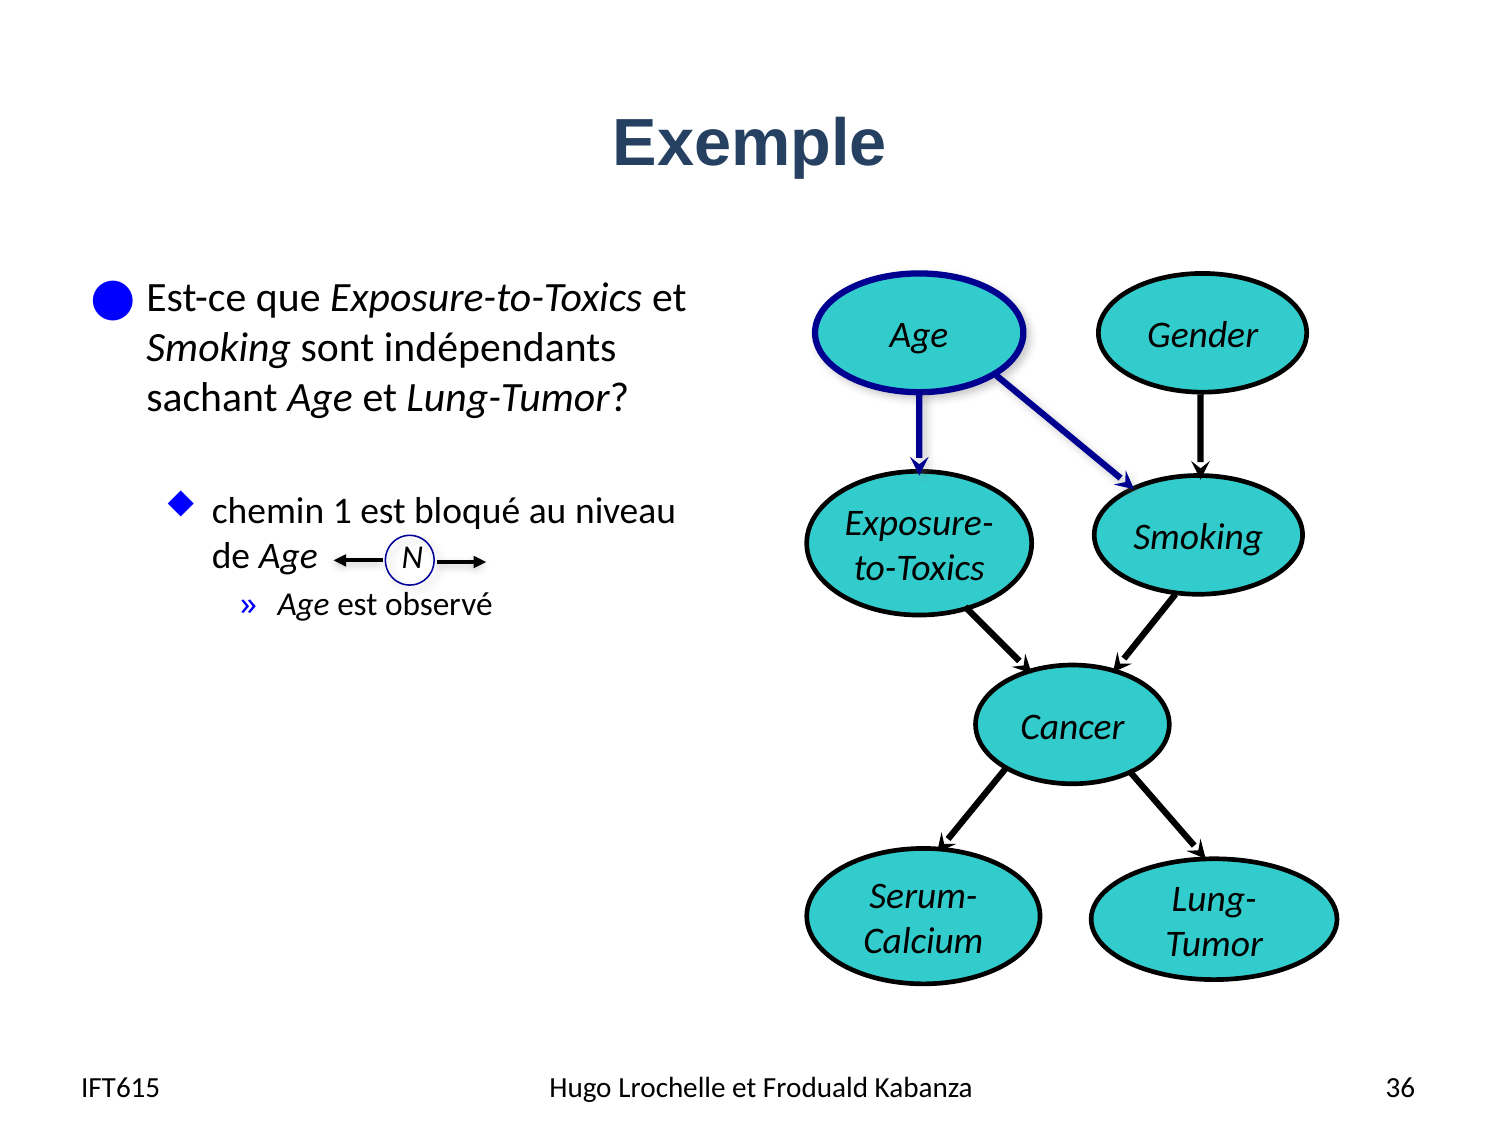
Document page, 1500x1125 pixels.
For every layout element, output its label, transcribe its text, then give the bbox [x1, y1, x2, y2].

text_box Gender [1098, 273, 1307, 393]
text_box N [386, 527, 439, 583]
text_box [1113, 658, 1126, 673]
title Exemple [75, 45, 1425, 233]
text_box [938, 839, 950, 849]
text_box Smoking [1094, 475, 1303, 595]
list Est-ce que Exposure-to-Toxics et Smoking sont indépendants sachant Age et Lung-Tumor? chemin 1 est bloqué au niveau de Age Age est observé [75, 262, 738, 1005]
text_box [1120, 476, 1135, 490]
text_box Serum- Calcium [806, 848, 1041, 984]
slide_number IFT615 [66, 1056, 356, 1117]
text_box [343, 561, 385, 569]
footer Hugo Lrochelle et Froduald Kabanza [520, 1056, 996, 1117]
text_box Exposure- to-Toxics [806, 471, 1032, 616]
text_box [1192, 845, 1206, 858]
slide_number 36 [1080, 1056, 1431, 1117]
text_box [1018, 660, 1032, 674]
text_box Age [815, 273, 1024, 393]
text_box [913, 463, 926, 476]
text_box [1194, 467, 1207, 480]
text_box Cancer [975, 665, 1170, 784]
text_box Lung- Tumor [1091, 858, 1338, 980]
